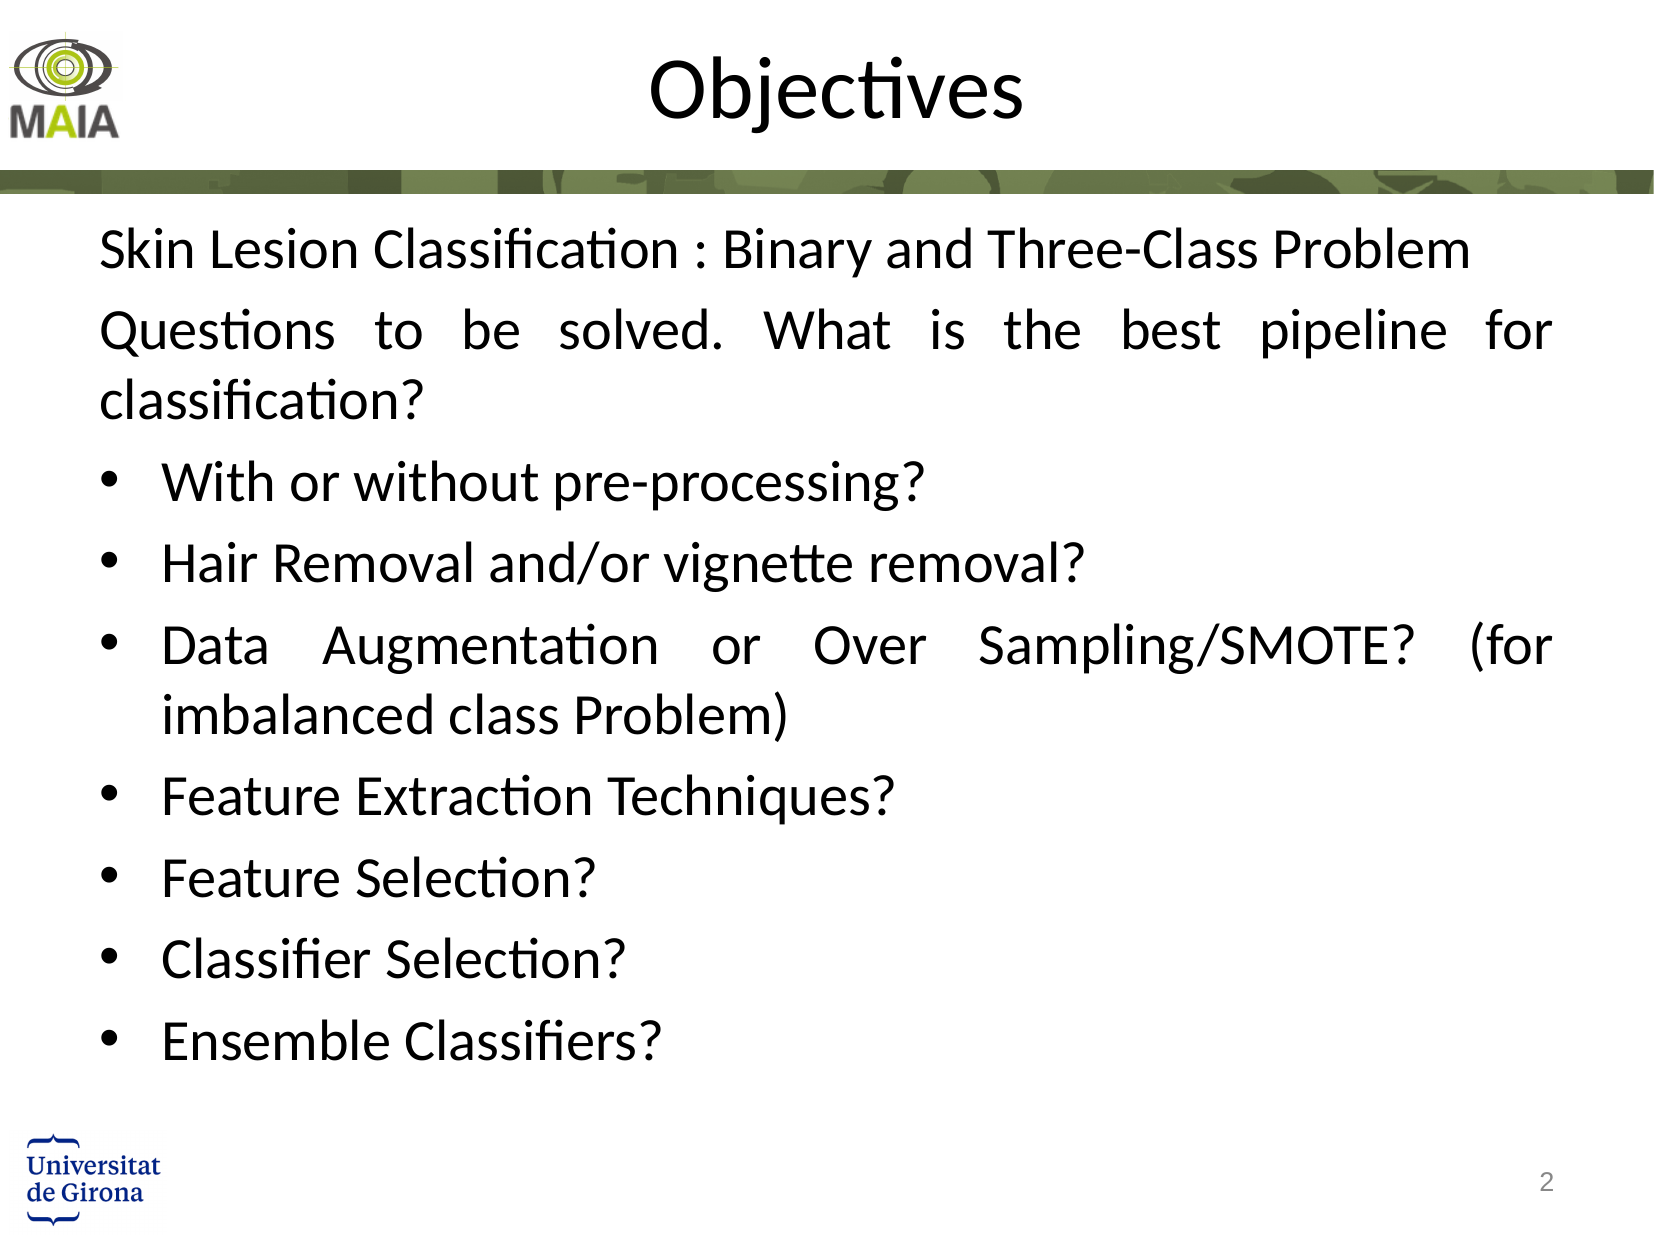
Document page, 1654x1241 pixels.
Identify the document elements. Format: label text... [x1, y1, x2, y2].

title Objectives [92, 21, 1582, 145]
slide_number ‹#› [1185, 1149, 1571, 1216]
picture [8, 31, 92, 144]
picture [0, 170, 1654, 194]
picture [9, 1130, 167, 1235]
list Skin Lesion Classification : Binary and Three-Class Problem Questions to be solved. What is the best pipeline for classification? With or without pre-processing? Hair Removal and/or vignette removal? Data Augmentation or Over Sampling/SMOTE? (for imbalanced class Problem) Feature Extraction Techniques? Feature Selection? Classifier Selection? Ensemble Classifiers? [82, 201, 1571, 1144]
